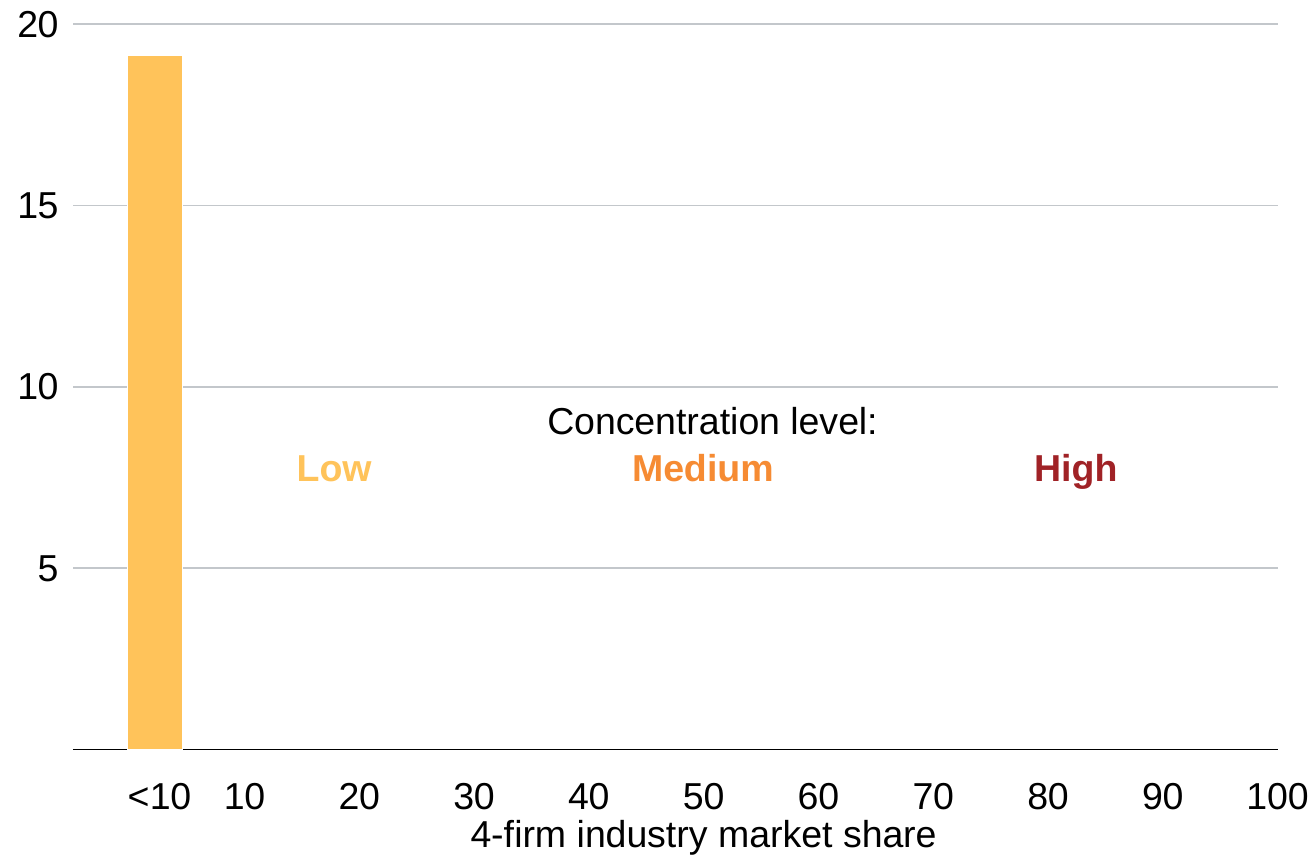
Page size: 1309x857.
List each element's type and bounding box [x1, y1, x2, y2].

chart [0, 0, 1309, 857]
